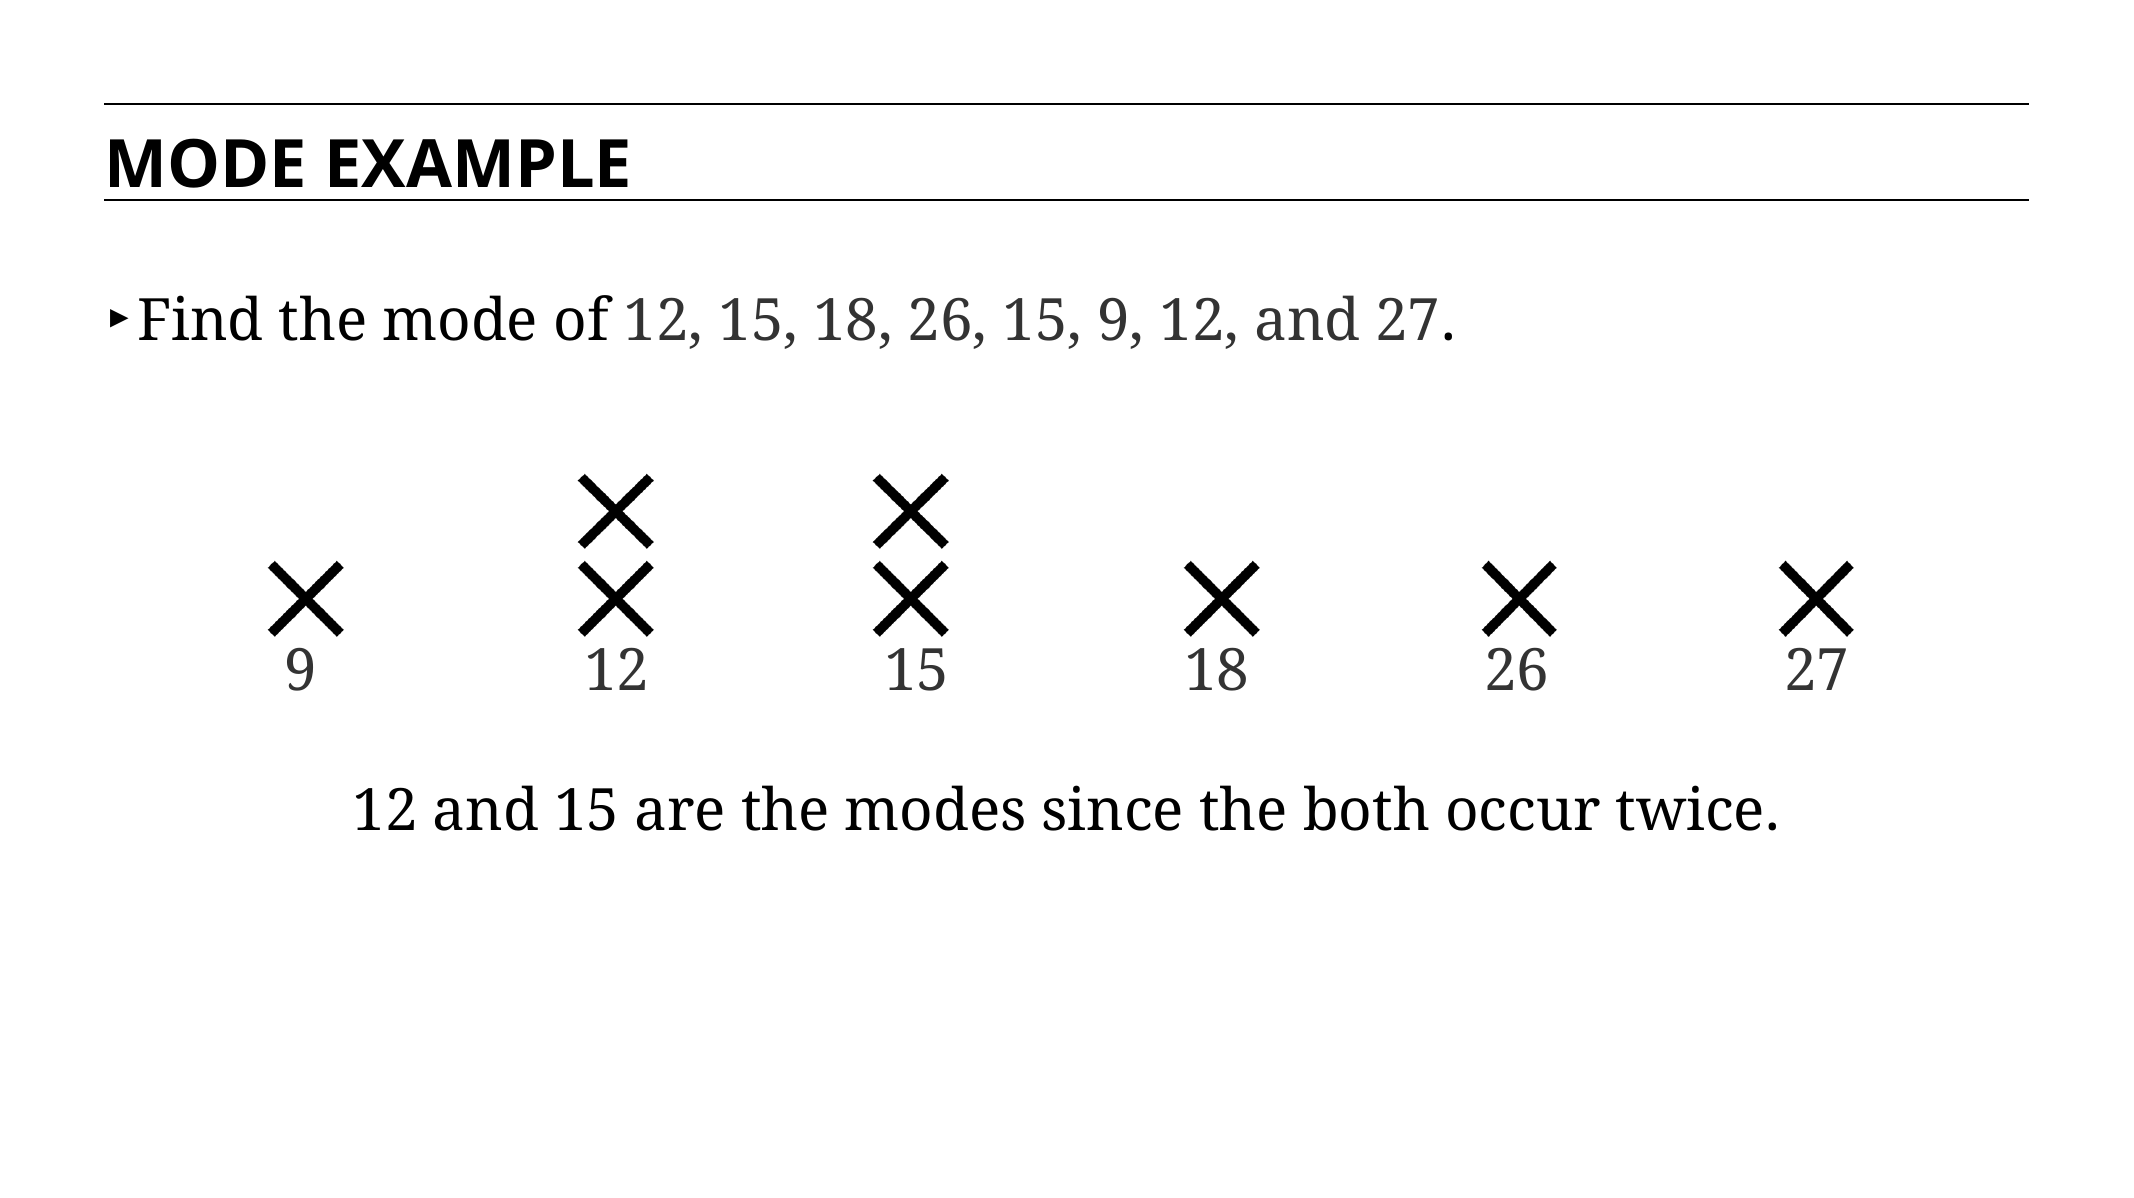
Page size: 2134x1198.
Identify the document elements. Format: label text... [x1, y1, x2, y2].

list Find the mode of 12, 15, 18, 26, 15, 9, 12, and 27. 9 12 15 18 26 27 12 and 15 are the modes since the both occur twice. [104, 212, 2030, 837]
picture [1479, 559, 1559, 639]
picture [576, 471, 655, 551]
picture [871, 559, 950, 639]
text_box MODE EXAMPLE [104, 120, 2030, 192]
picture [871, 471, 950, 551]
picture [1181, 559, 1261, 639]
picture [576, 559, 655, 639]
picture [1776, 559, 1856, 639]
picture [266, 559, 345, 639]
